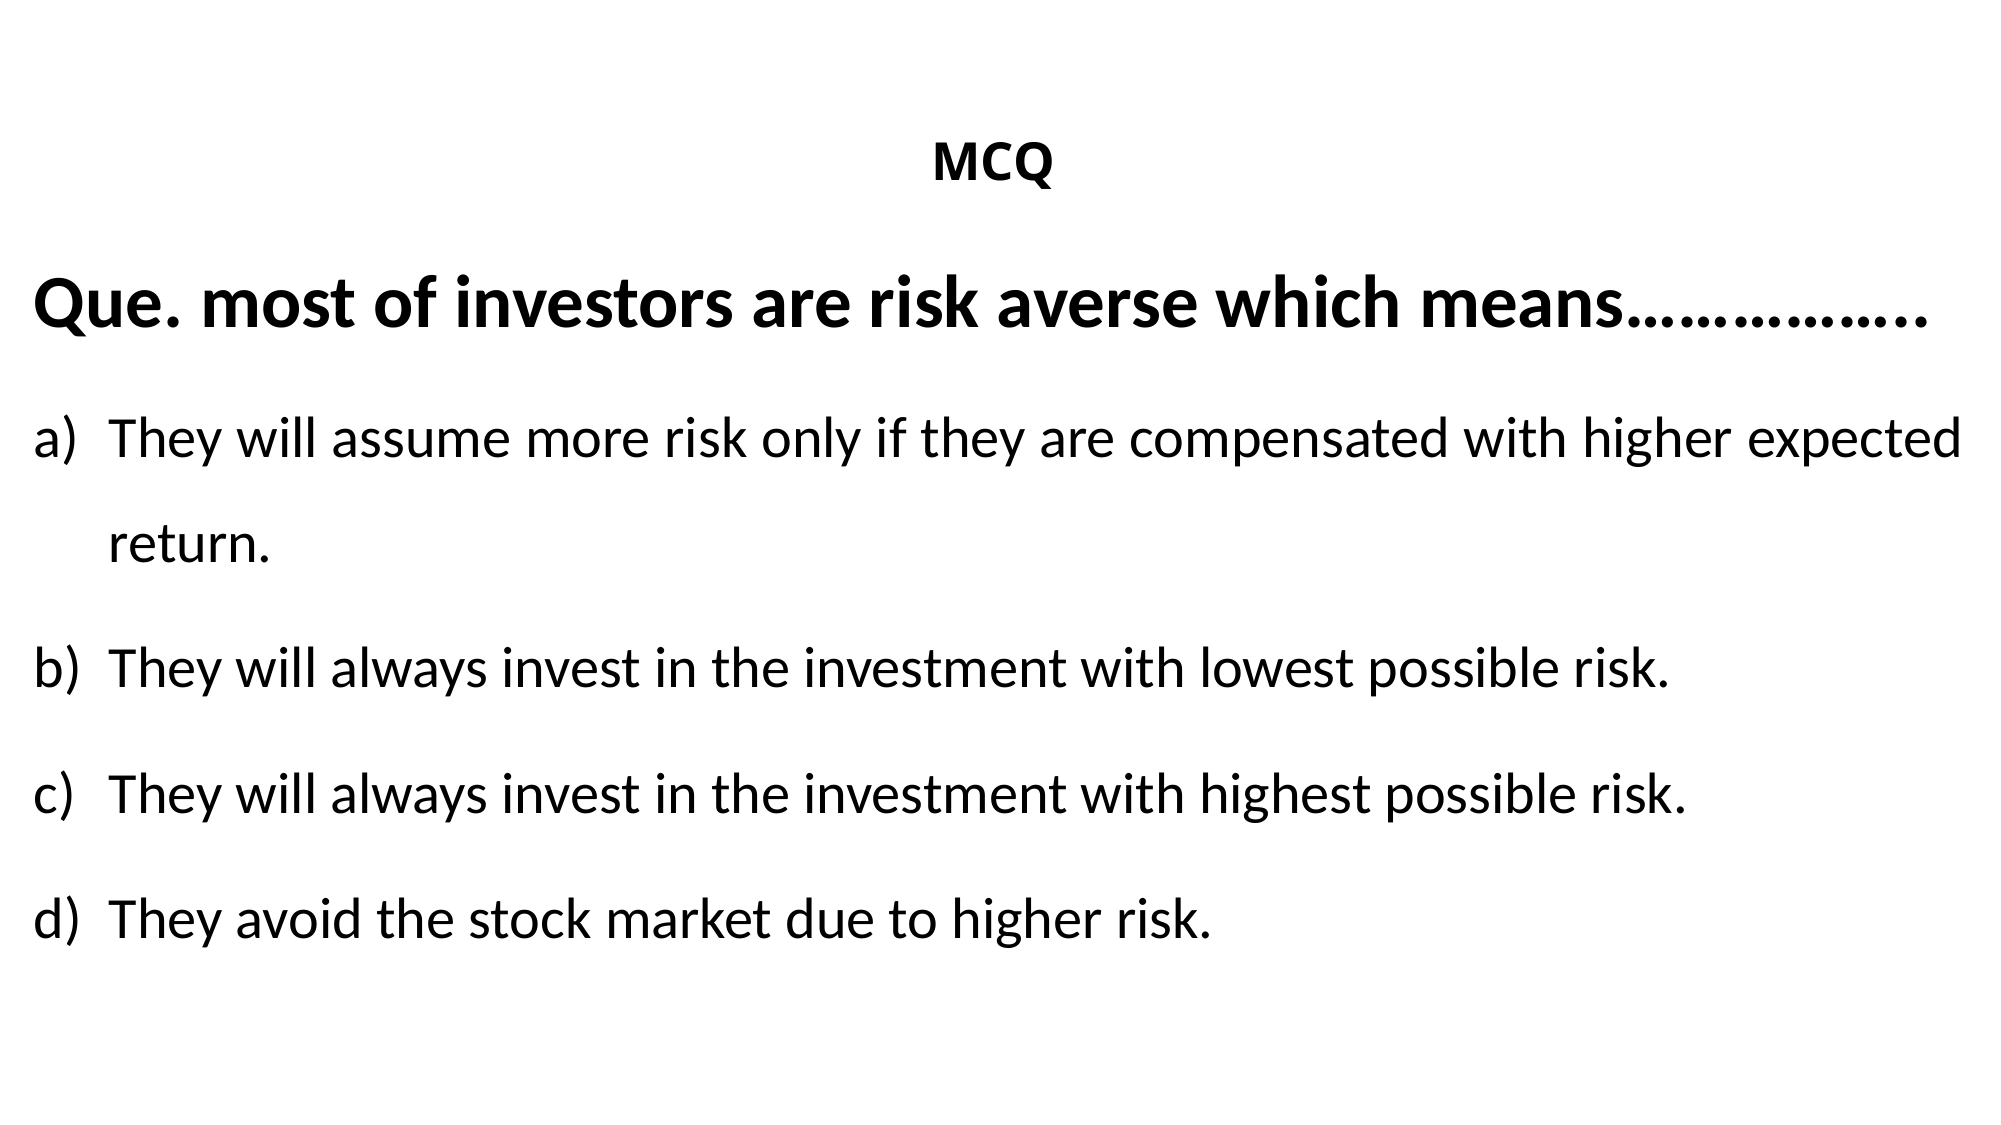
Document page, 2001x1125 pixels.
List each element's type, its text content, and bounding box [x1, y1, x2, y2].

subtitle Que. most of investors are risk averse which means…………….. They will assume more risk only if they are compensated with higher expected return. They will always invest in the investment with lowest possible risk. They will always invest in the investment with highest possible risk. They avoid the stock market due to higher risk. [18, 254, 1980, 1100]
title MCQ [20, 13, 1980, 200]
